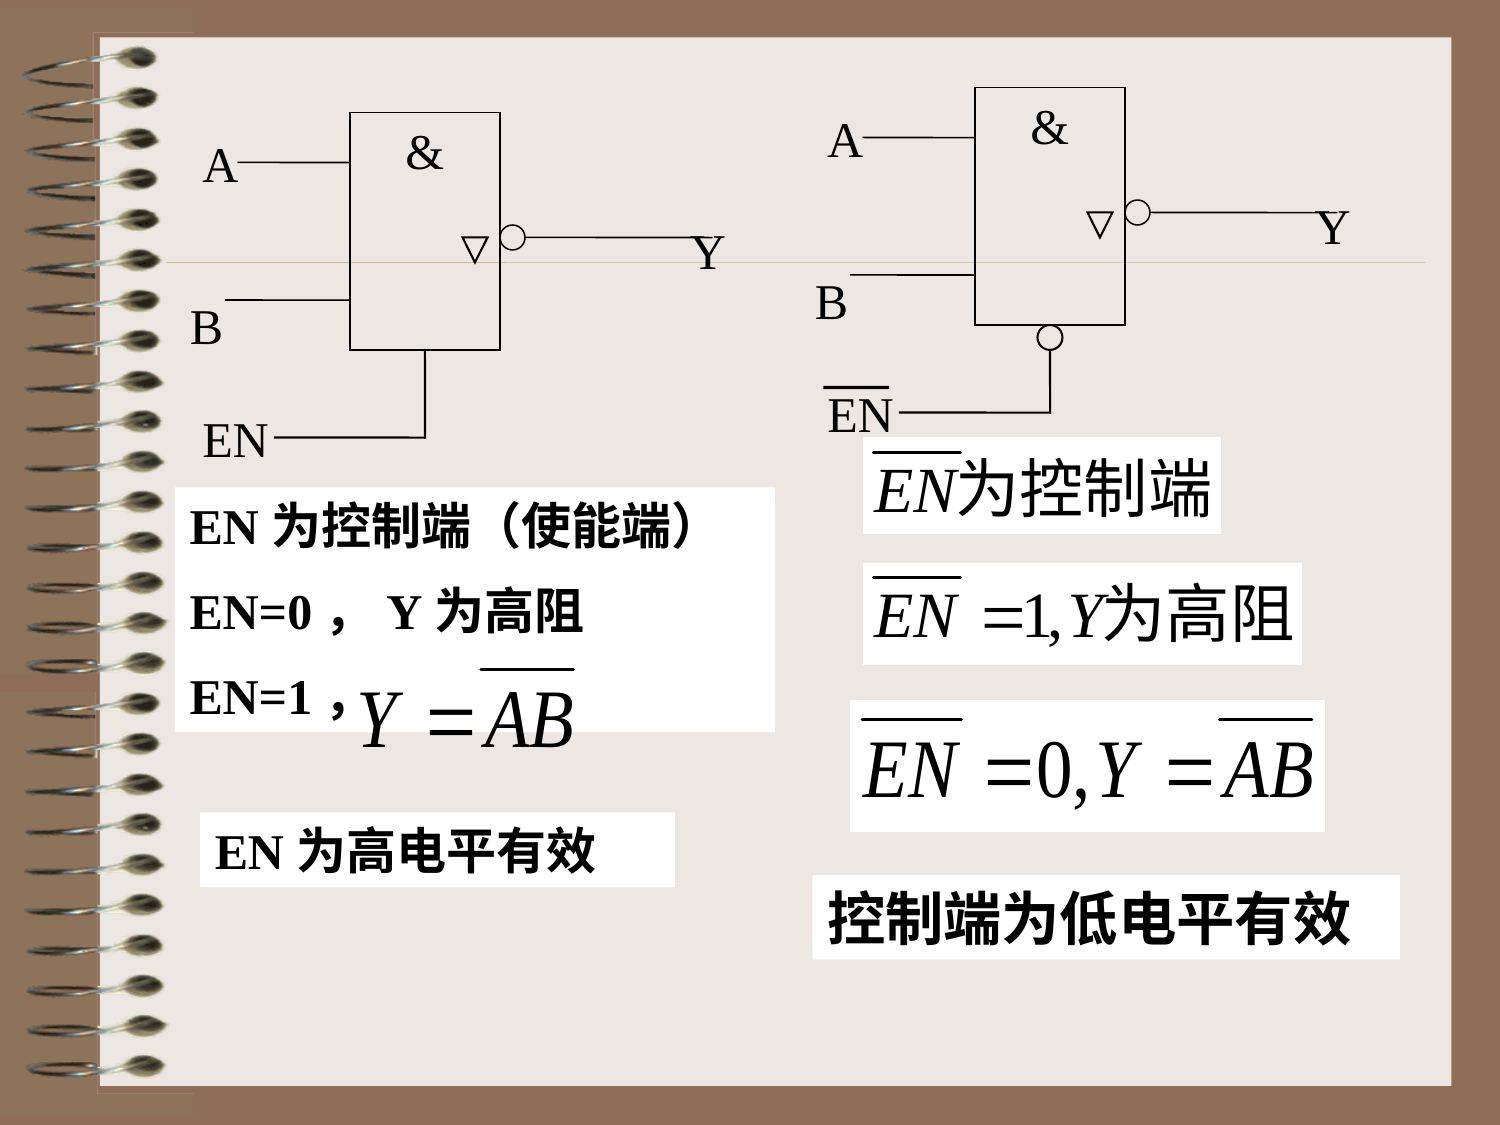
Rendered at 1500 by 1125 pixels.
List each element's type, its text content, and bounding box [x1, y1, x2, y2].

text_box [862, 562, 1303, 665]
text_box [862, 437, 1222, 535]
text_box 控制端为低电平有效 [812, 875, 1400, 960]
picture [0, 692, 194, 1115]
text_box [849, 699, 1326, 832]
text_box EN为高电平有效 [200, 812, 675, 888]
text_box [174, 112, 763, 476]
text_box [174, 487, 776, 762]
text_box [799, 87, 1388, 451]
picture [0, 8, 194, 674]
